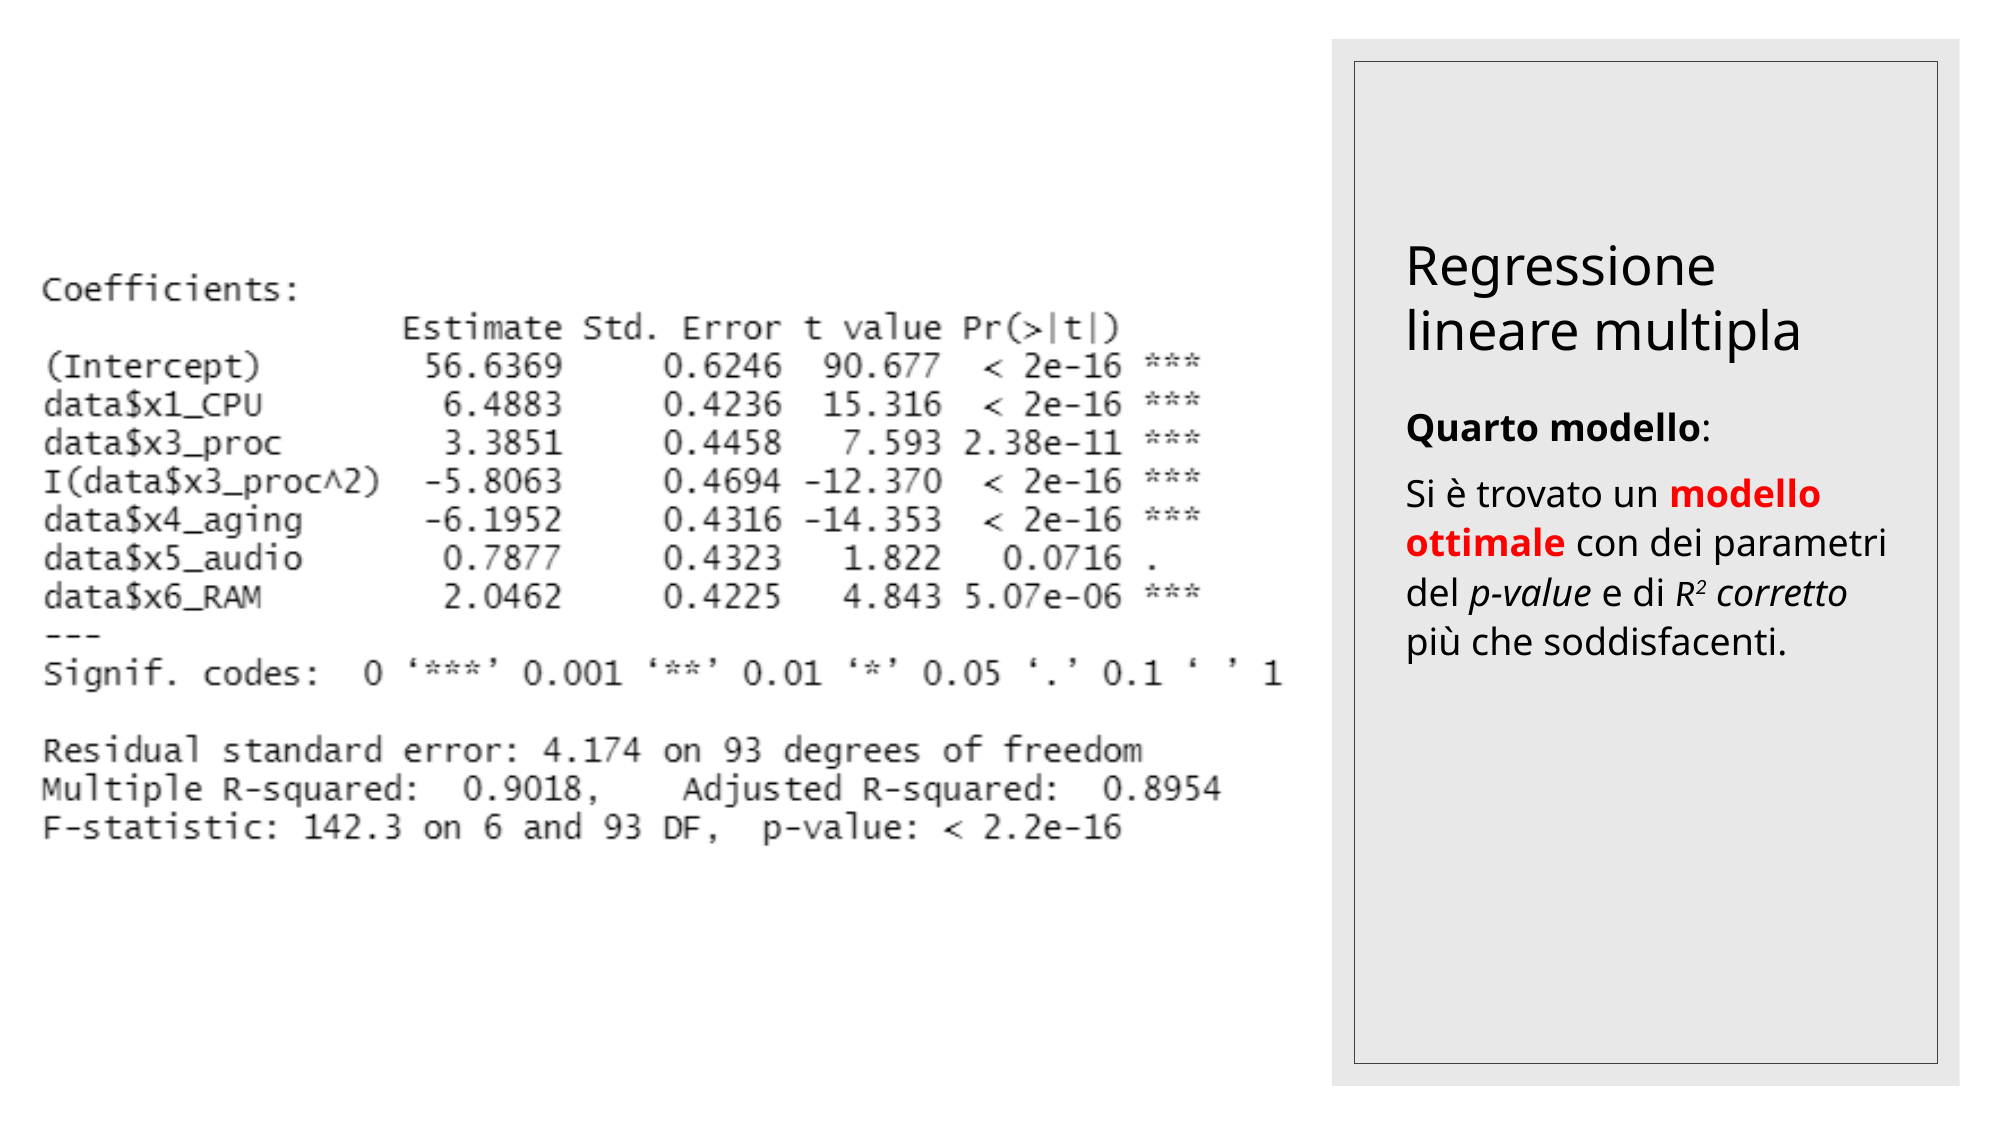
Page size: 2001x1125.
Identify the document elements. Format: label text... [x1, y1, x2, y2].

picture [37, 272, 1300, 853]
title Regressione lineare multipla [1390, 98, 1907, 369]
list Quarto modello: Si è trovato un modello ottimale con dei parametri del p-value e di R2 corretto più che soddisfacenti. [1390, 391, 1907, 968]
